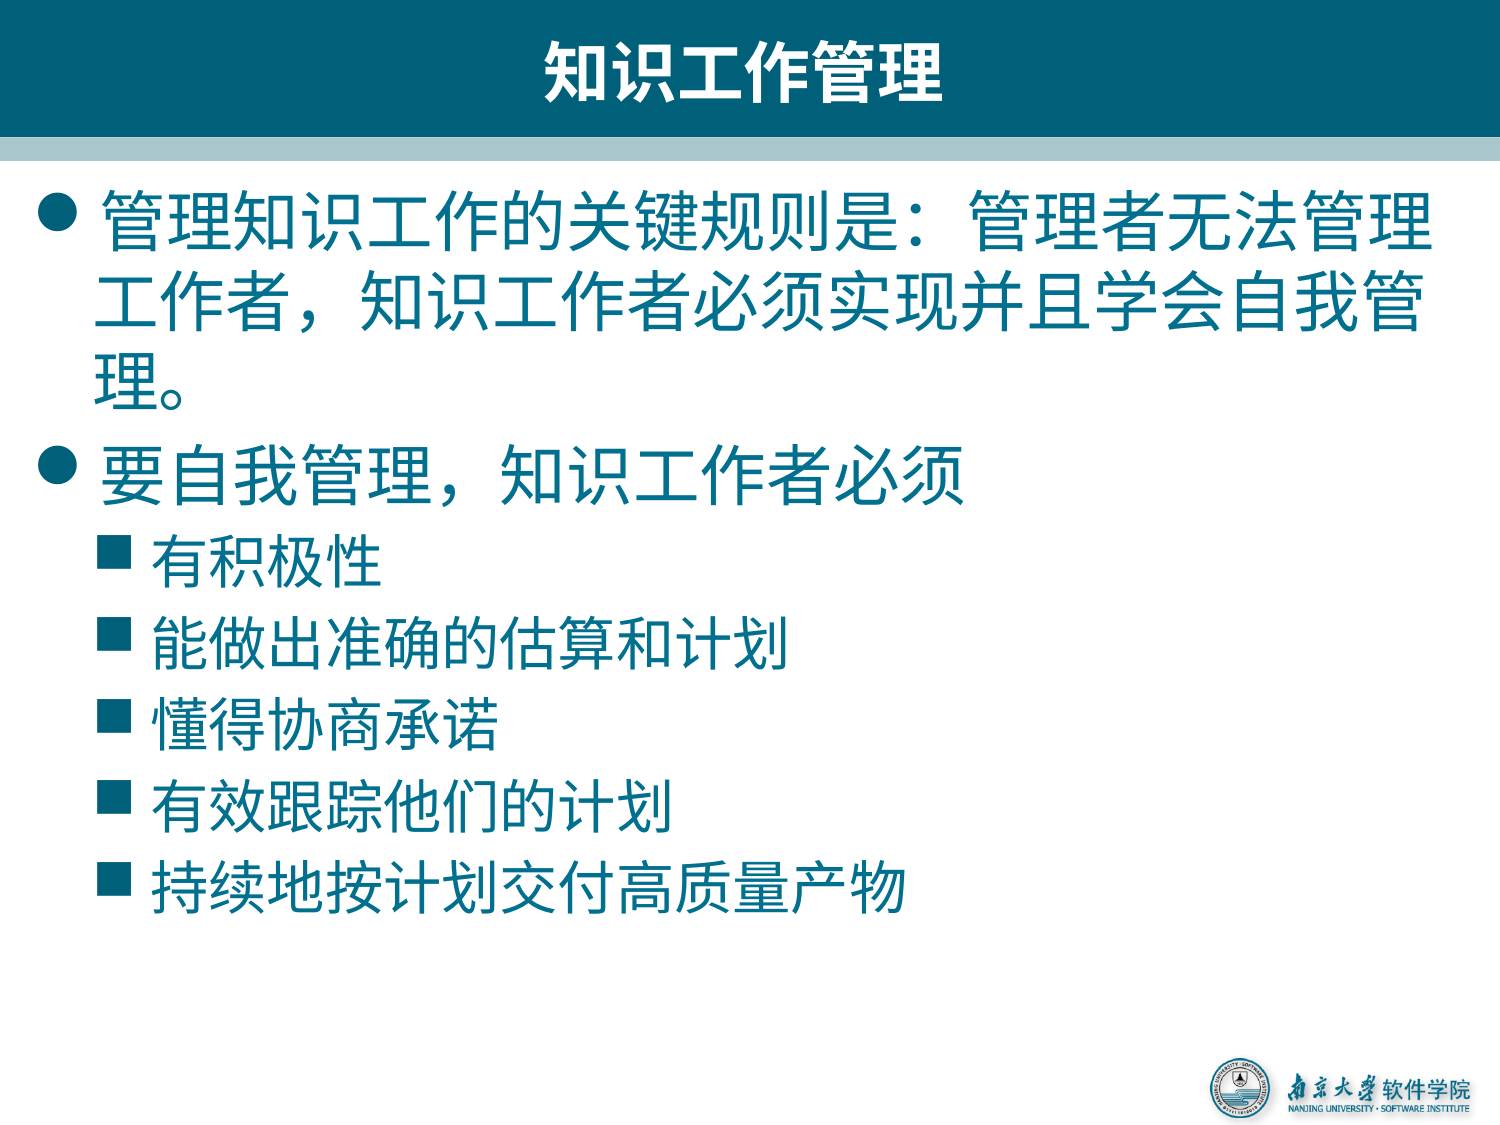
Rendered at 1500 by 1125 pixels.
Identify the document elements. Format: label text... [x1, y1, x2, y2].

title 知识工作管理 [50, 24, 1438, 118]
picture [1213, 1058, 1470, 1118]
picture [1210, 1058, 1233, 1082]
list 管理知识工作的关键规则是：管理者无法管理工作者，知识工作者必须实现并且学会自我管理。 要自我管理，知识工作者必须 有积极性 能做出准确的估算和计划 懂得协商承诺 有效跟踪他们的计划 持续地按计划交付高质量产物 [17, 172, 1500, 1050]
picture [1210, 1095, 1230, 1118]
